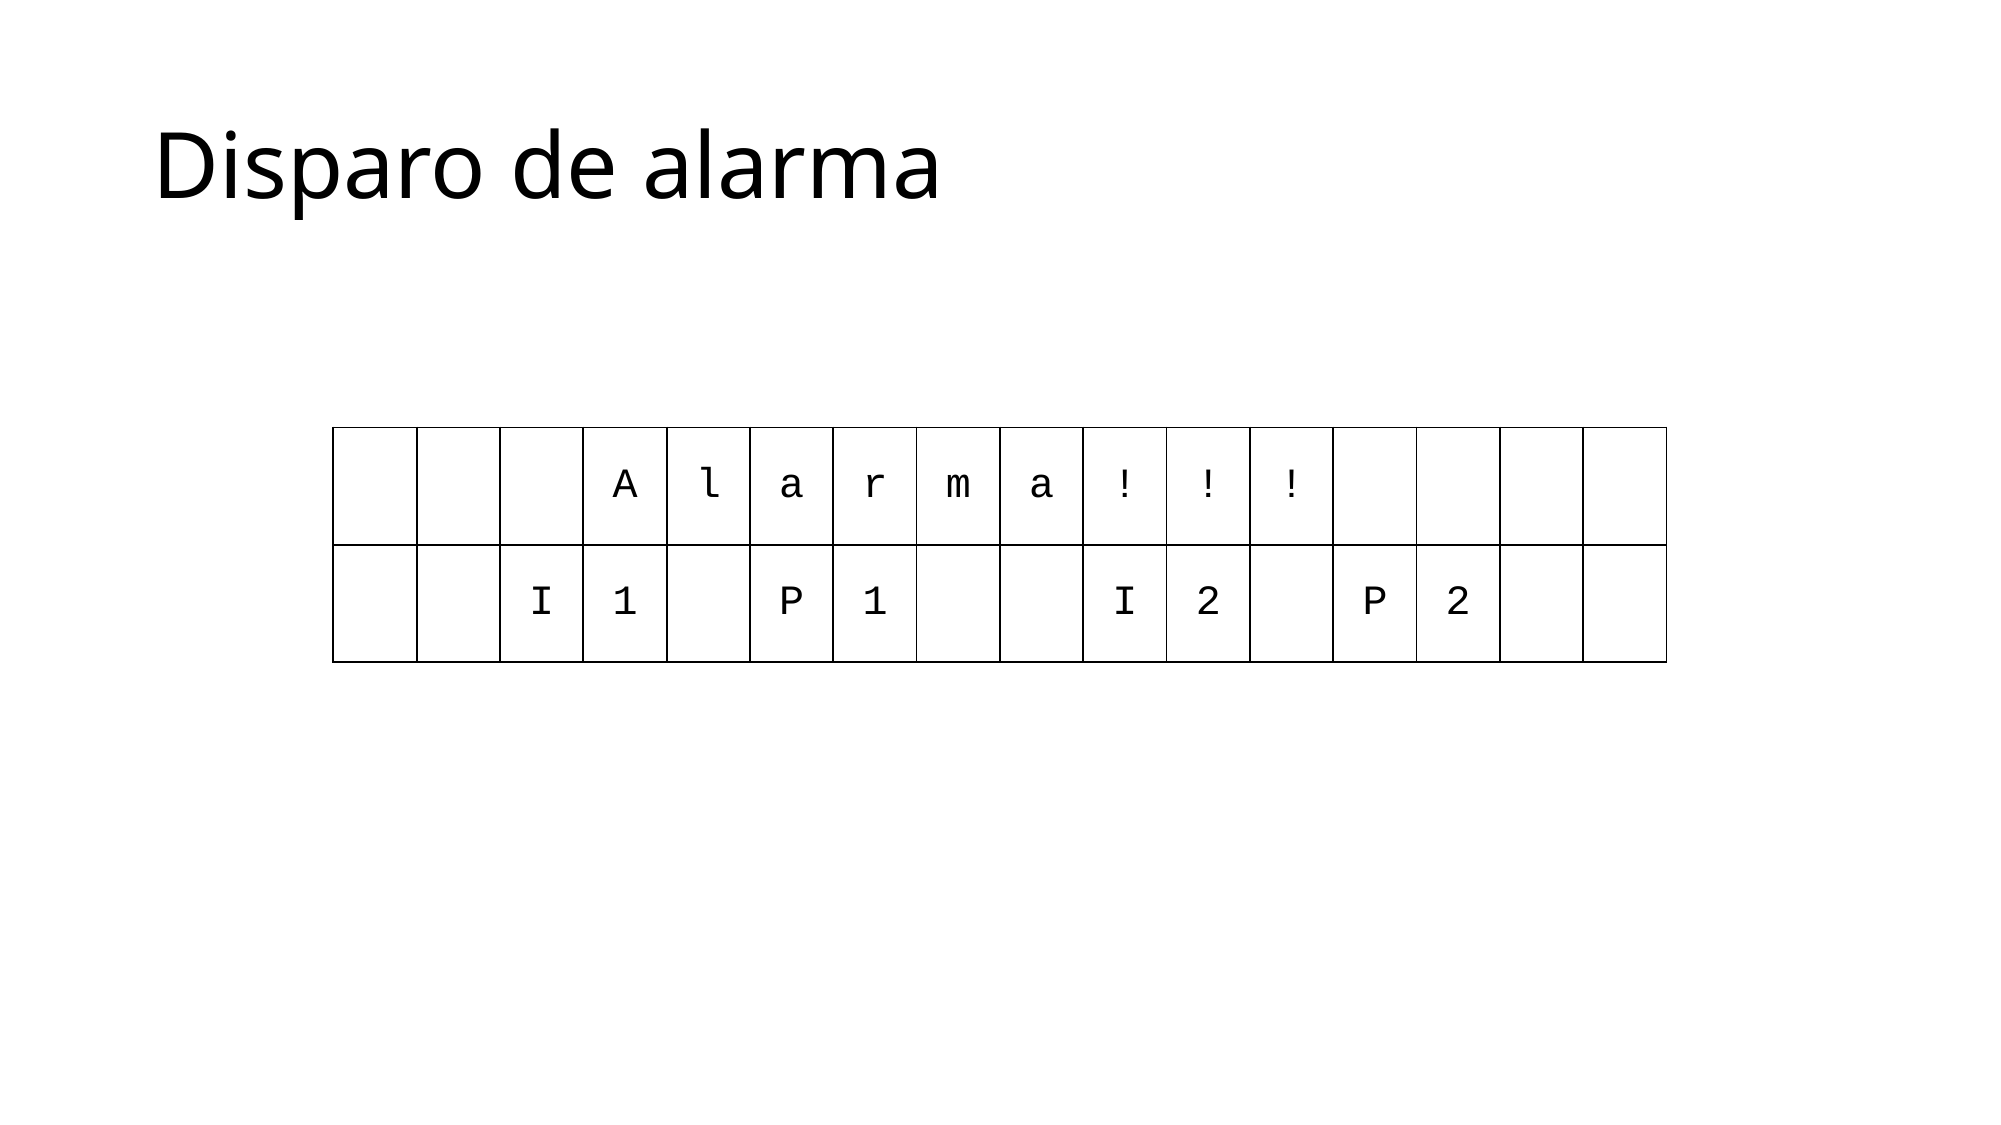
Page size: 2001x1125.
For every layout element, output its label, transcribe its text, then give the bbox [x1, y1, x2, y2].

table_cell [418, 546, 499, 661]
table_header a [751, 428, 832, 544]
table_cell [1251, 546, 1332, 661]
table_header [1501, 428, 1582, 544]
table_header ! [1251, 428, 1332, 544]
table_header [1417, 428, 1499, 544]
table_header [1334, 428, 1416, 544]
table_cell [1584, 546, 1666, 661]
table_header r [834, 428, 916, 544]
table_header A [584, 428, 666, 544]
table_header [334, 428, 416, 544]
table_header [1584, 428, 1666, 544]
table_header ! [1084, 428, 1166, 544]
table_cell 2 [1167, 546, 1249, 661]
table_cell P [1334, 546, 1416, 661]
table_cell 2 [1417, 546, 1499, 661]
table_cell I [1084, 546, 1166, 661]
table_cell [917, 546, 999, 661]
table_header [418, 428, 499, 544]
table_cell 1 [584, 546, 666, 661]
table_cell 1 [834, 546, 916, 661]
table_cell [1501, 546, 1582, 661]
table_cell [668, 546, 749, 661]
table_header [501, 428, 582, 544]
table_header ! [1167, 428, 1249, 544]
table_cell [1001, 546, 1082, 661]
table_header m [917, 428, 999, 544]
table_cell I [501, 546, 582, 661]
table_cell [334, 546, 416, 661]
table_header a [1001, 428, 1082, 544]
table_header l [668, 428, 749, 544]
table_cell P [751, 546, 832, 661]
title Disparo de alarma [137, 59, 1863, 278]
